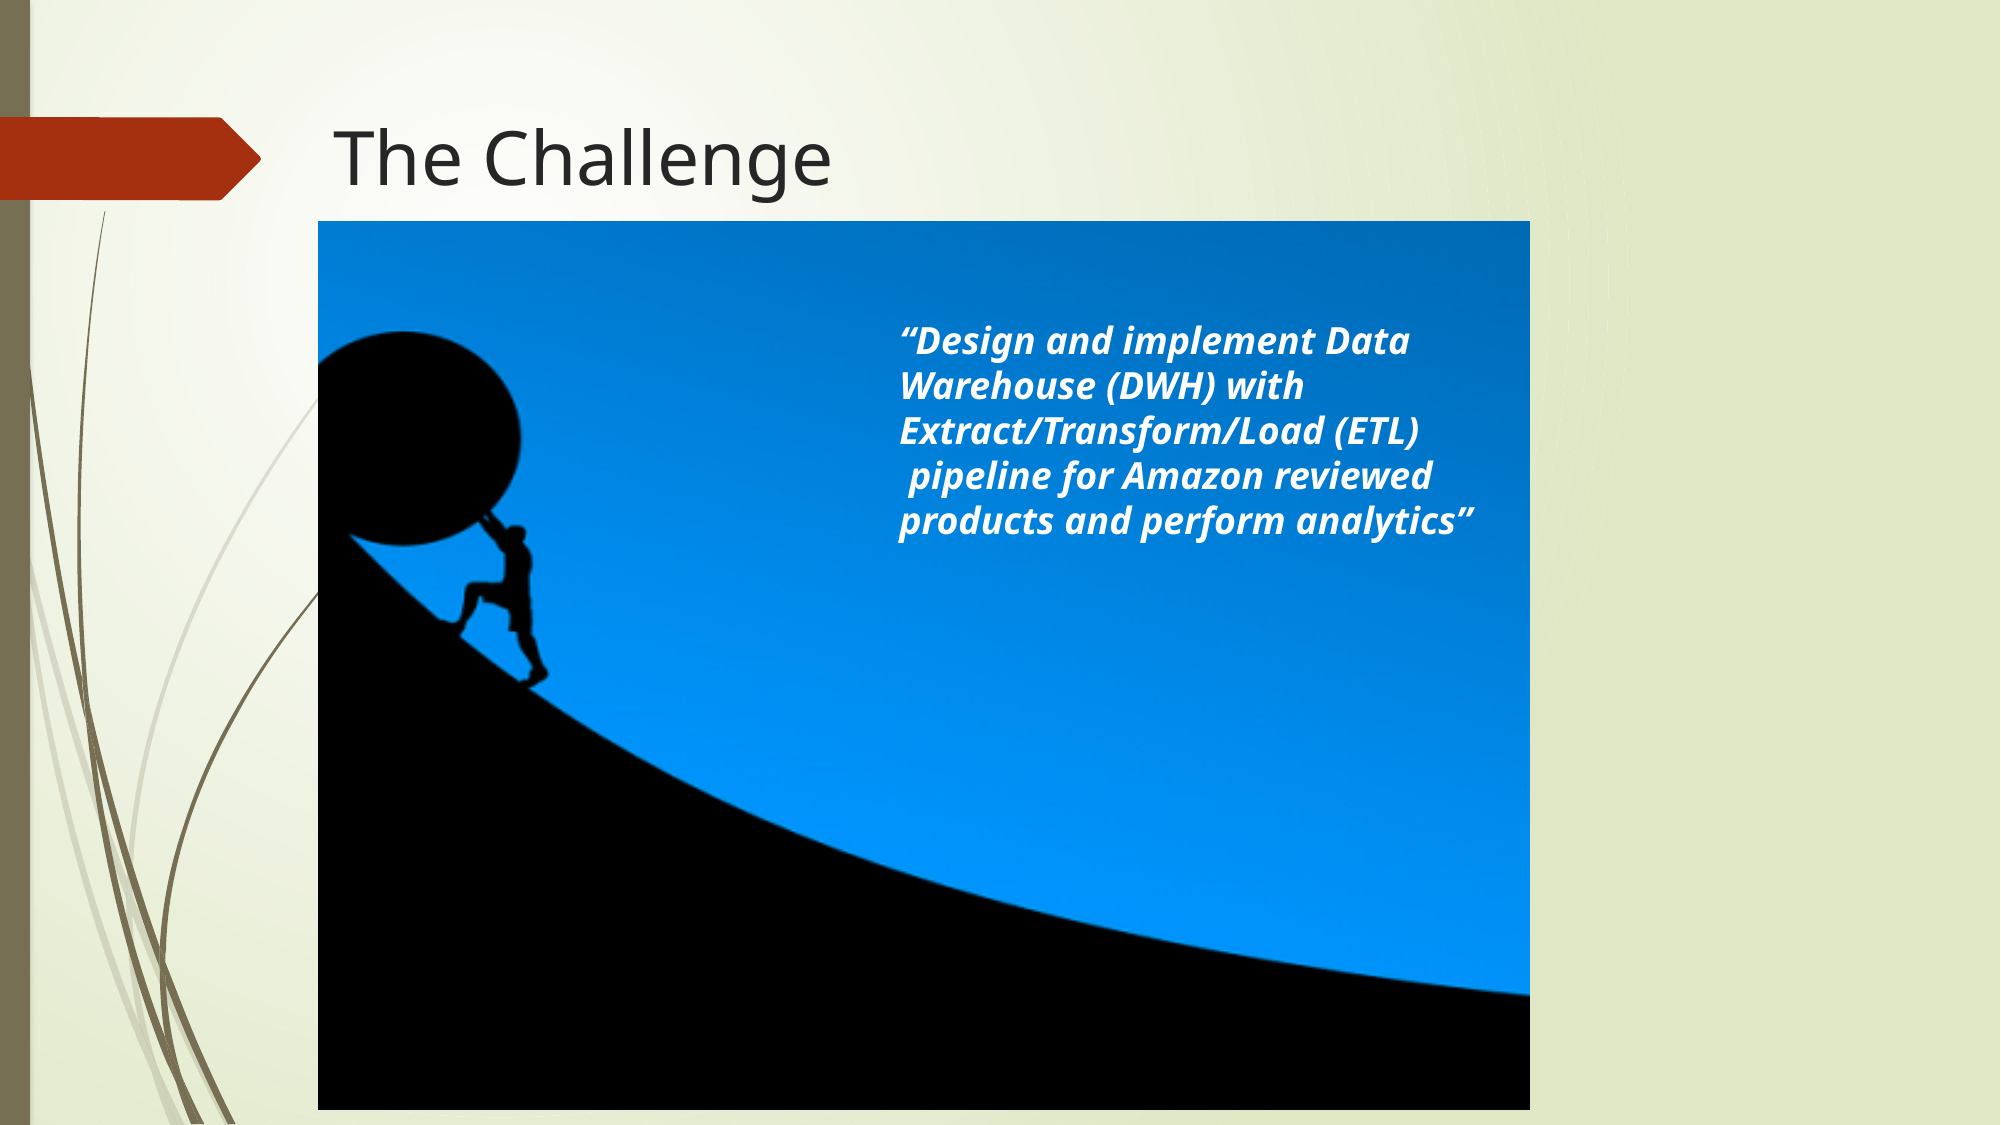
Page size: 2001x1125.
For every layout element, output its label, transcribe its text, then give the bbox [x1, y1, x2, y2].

picture [317, 220, 1531, 1111]
title The Challenge [318, 102, 1781, 222]
